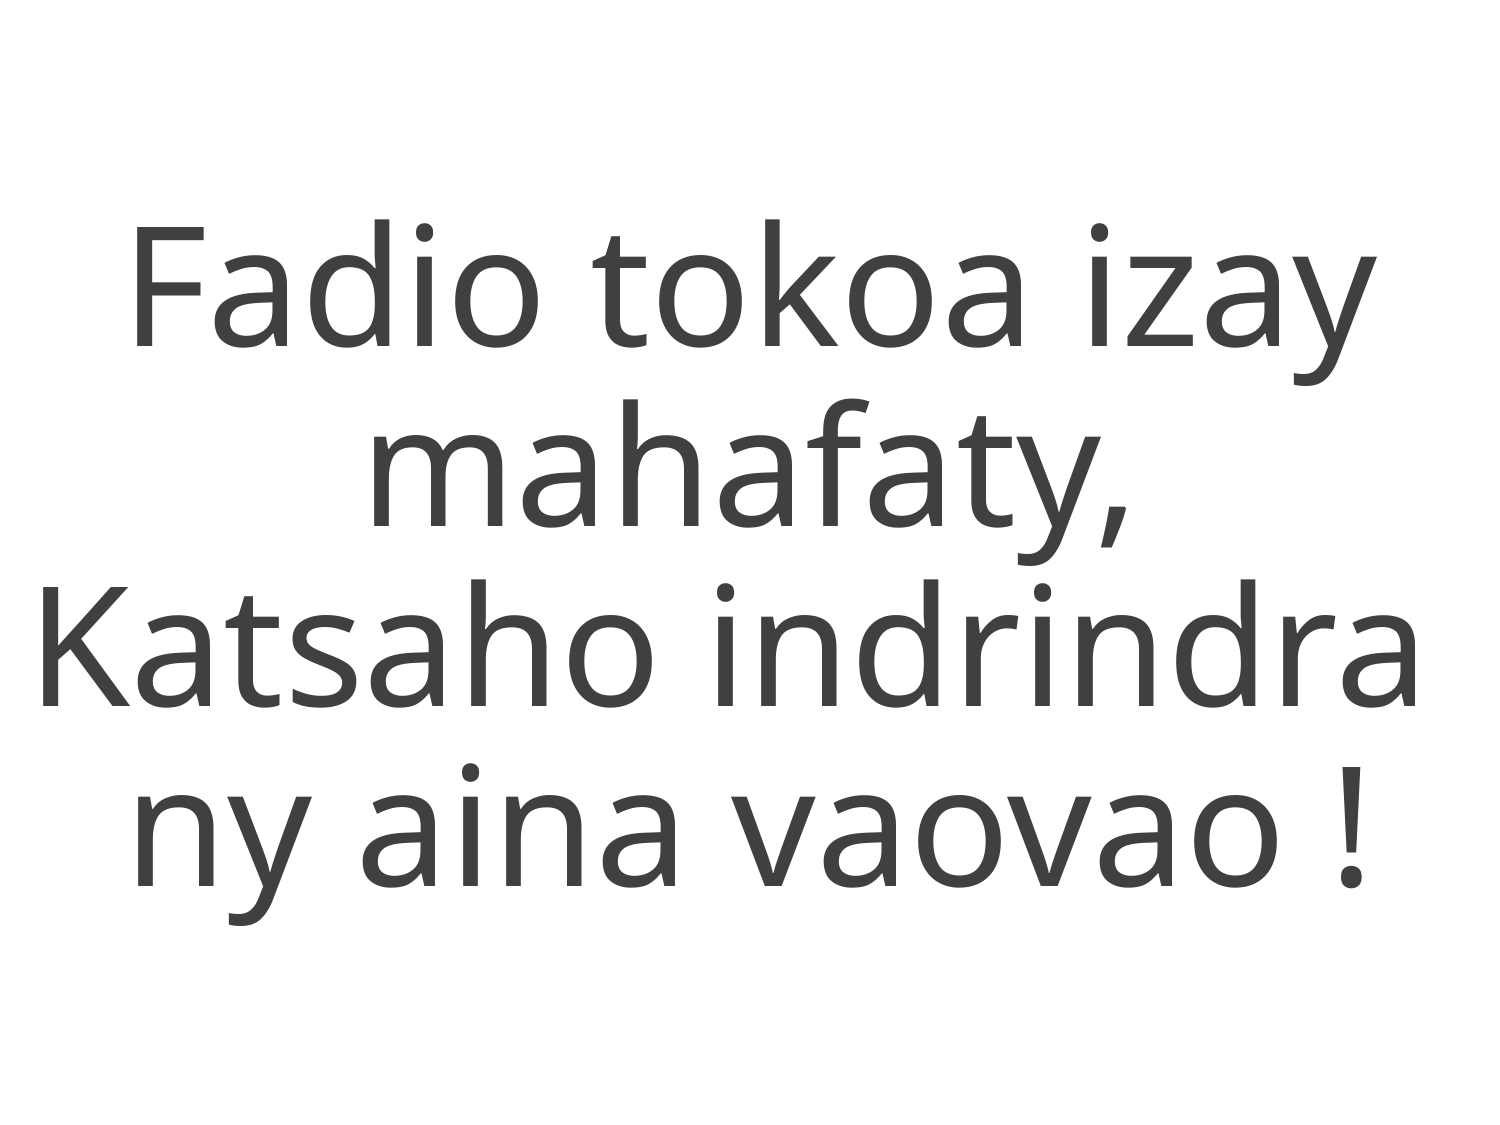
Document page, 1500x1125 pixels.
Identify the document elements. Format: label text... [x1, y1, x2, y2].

title Fadio tokoa izay mahafaty, Katsaho indrindra ny aina vaovao ! [0, 453, 1500, 672]
